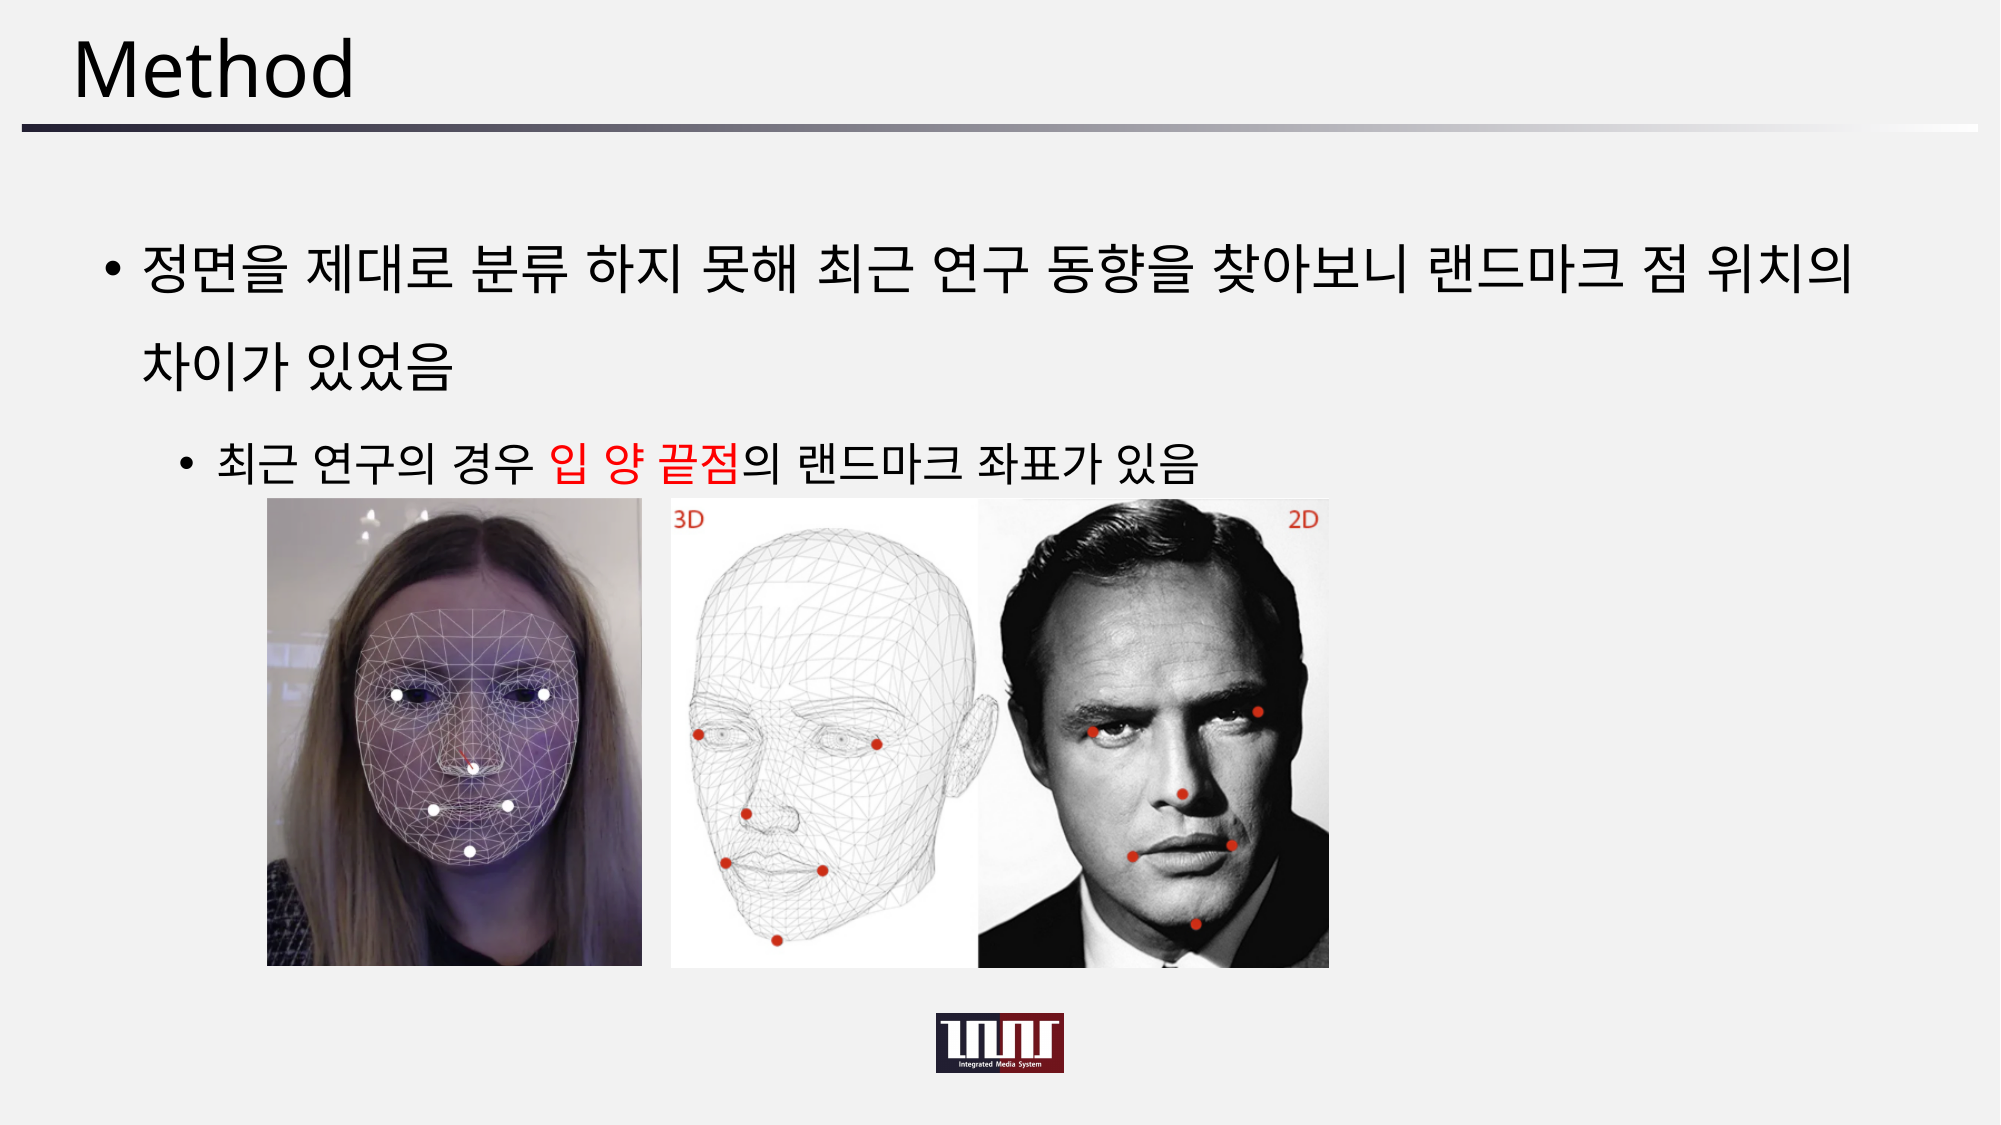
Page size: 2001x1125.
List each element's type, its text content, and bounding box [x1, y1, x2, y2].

picture [671, 498, 1329, 968]
picture [936, 1013, 1064, 1073]
picture [267, 498, 642, 966]
title Method [56, 22, 1951, 122]
list 정면을 제대로 분류 하지 못해 최근 연구 동향을 찾아보니 랜드마크 점 위치의 차이가 있었음 최근 연구의 경우 입 양 끝점의 랜드마크 좌표가 있음 [88, 195, 1918, 985]
